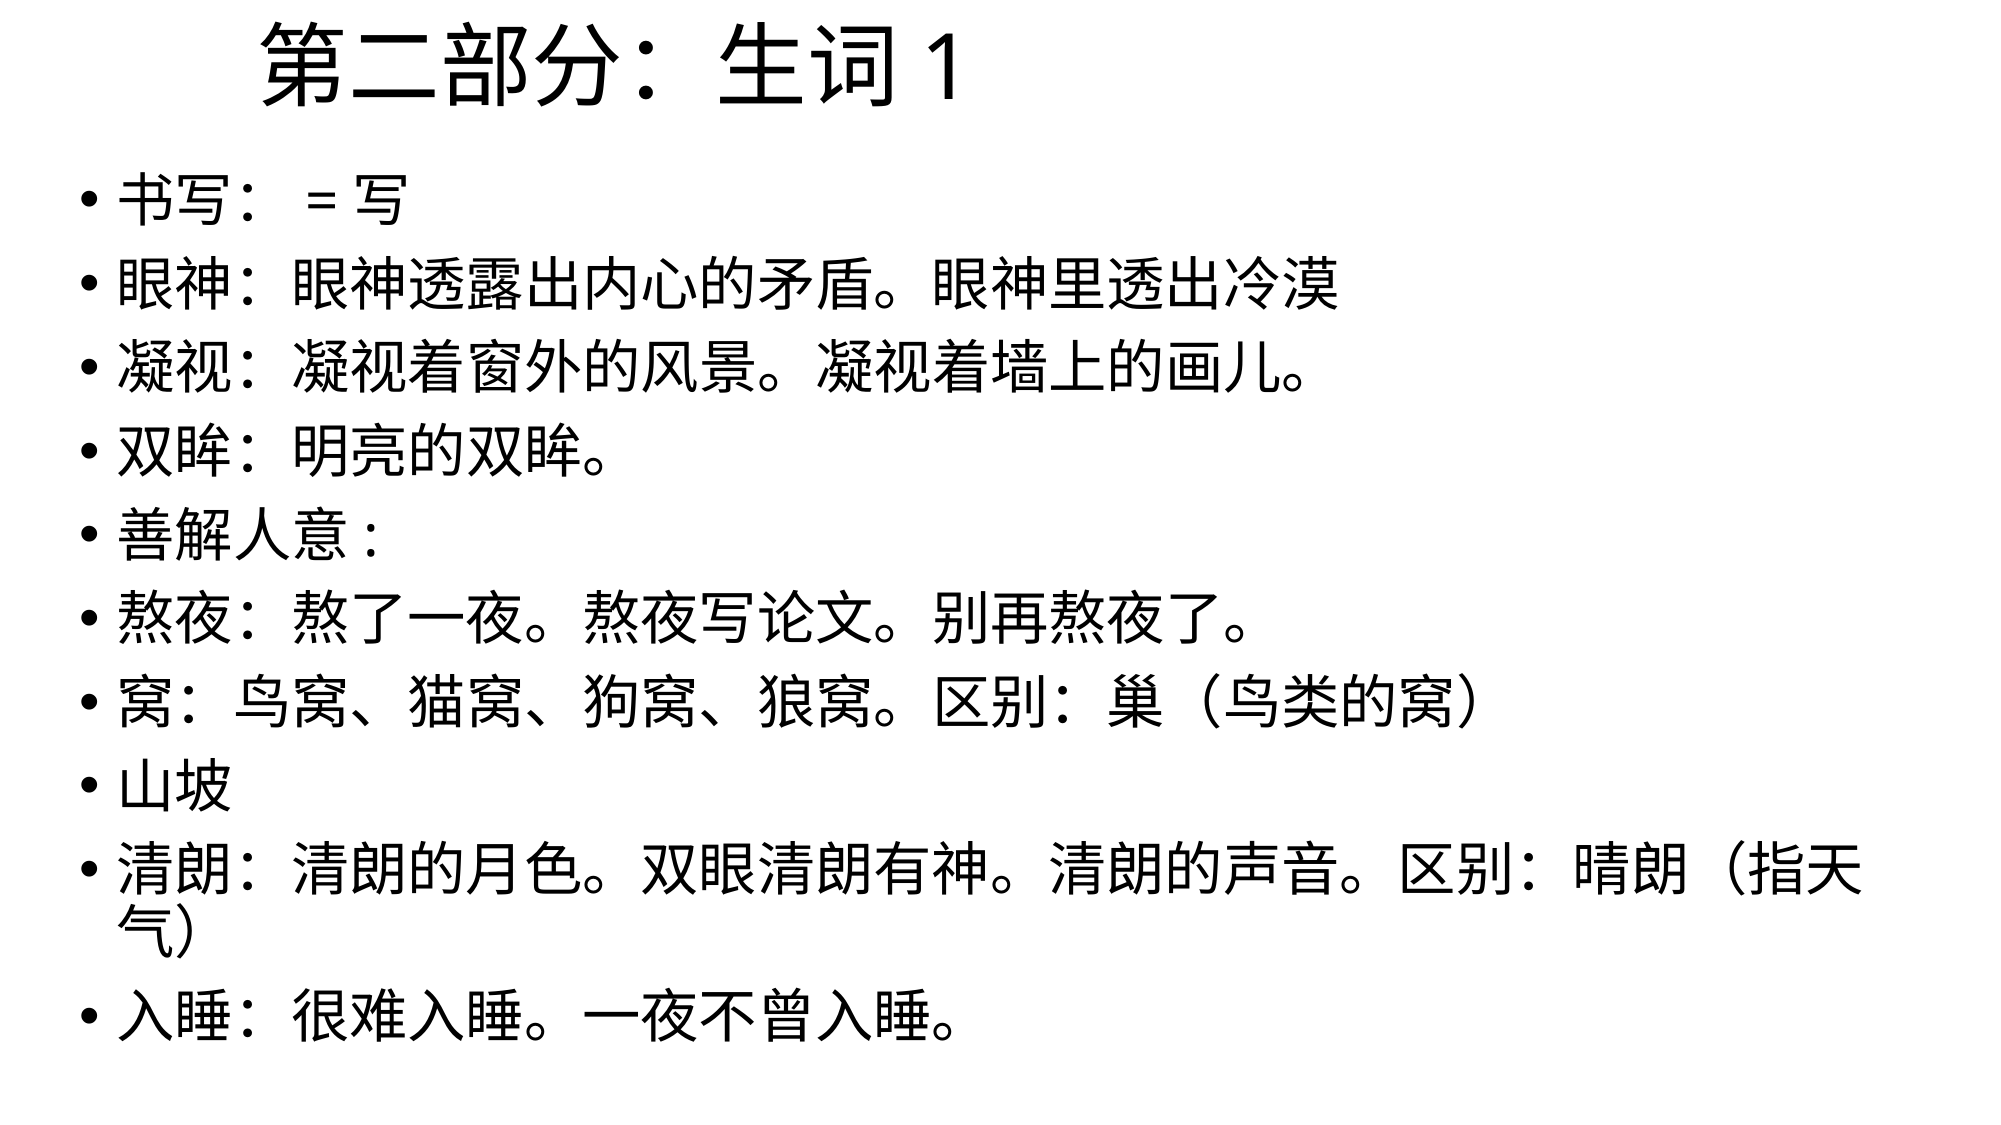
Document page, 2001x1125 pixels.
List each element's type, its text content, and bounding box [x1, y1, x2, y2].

title 第二部分：生词1 [241, 7, 1510, 132]
list 书写：=写 眼神：眼神透露出内心的矛盾。眼神里透出冷漠 凝视：凝视着窗外的风景。凝视着墙上的画儿。 双眸：明亮的双眸。 善解人意: 熬夜：熬了一夜。熬夜写论文。别再熬夜了。 窝：鸟窝、猫窝、狗窝、狼窝。区别：巢（鸟类的窝） 山坡 清朗：清朗的月色。双眼清朗有神。清朗的声音。区别：晴朗（指天气） 入睡：很难入睡。一夜不曾入睡。 [64, 163, 1964, 1068]
